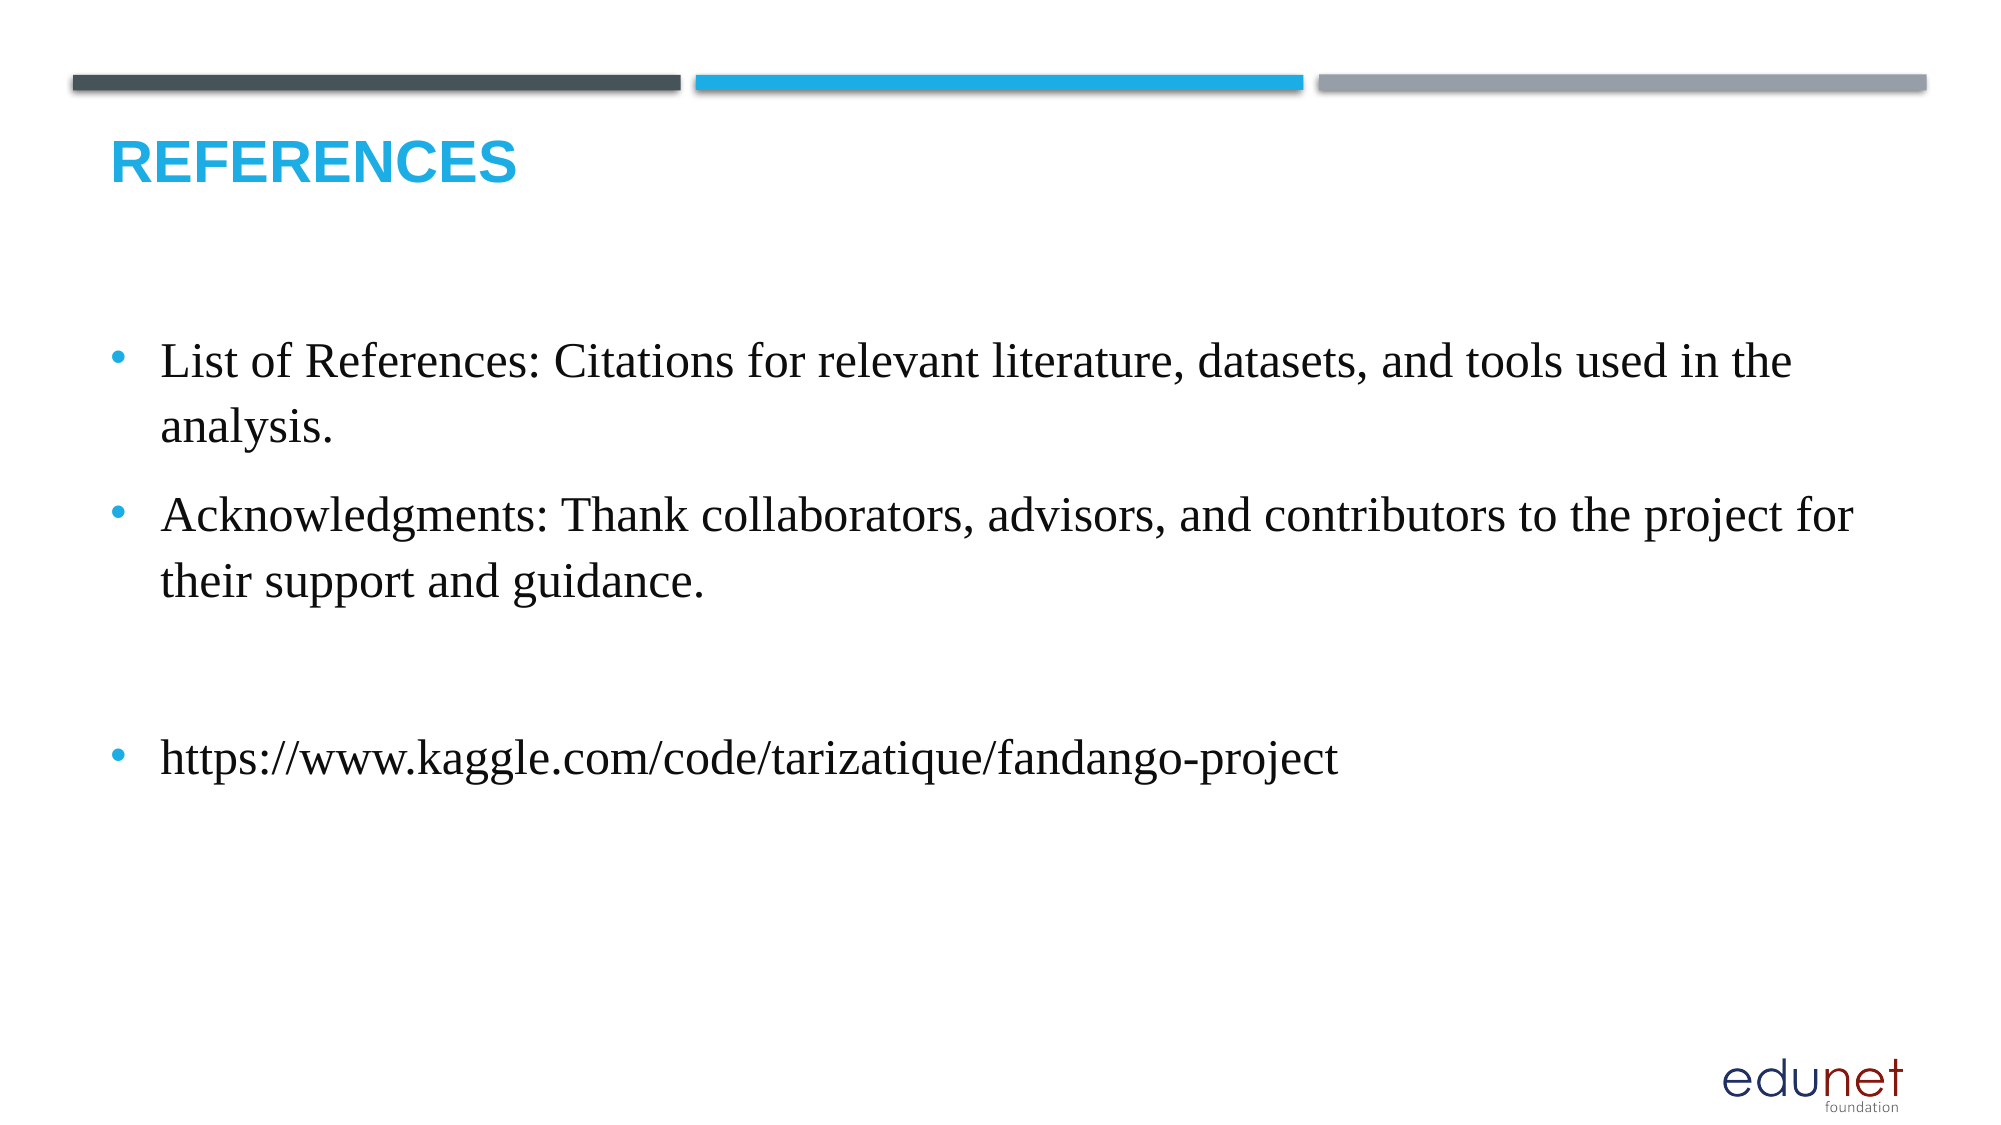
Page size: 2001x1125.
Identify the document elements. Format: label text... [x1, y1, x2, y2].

list List of References: Citations for relevant literature, datasets, and tools used in the analysis. Acknowledgments: Thank collaborators, advisors, and contributors to the project for their support and guidance. https://www.kaggle.com/code/tarizatique/fandango-project [95, 213, 1905, 981]
picture [1719, 1056, 1905, 1116]
title References [95, 115, 1905, 203]
